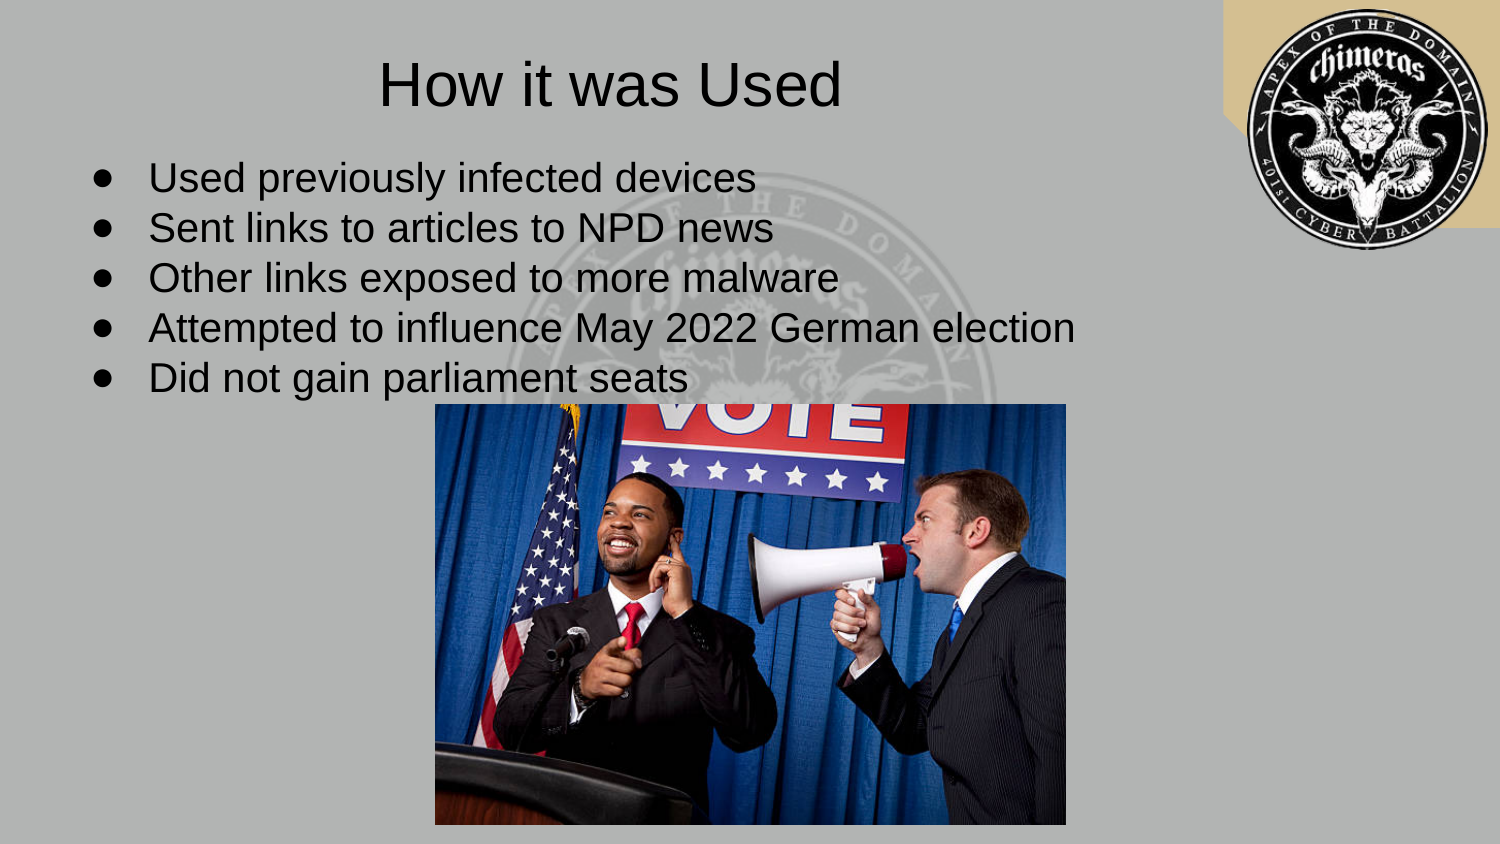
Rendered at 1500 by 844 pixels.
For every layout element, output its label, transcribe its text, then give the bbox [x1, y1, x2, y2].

picture [434, 404, 1066, 826]
text_box [1223, 0, 1500, 228]
picture [1247, 9, 1488, 250]
text_box How it was Used [0, 29, 1224, 136]
text_box Used previously infected devices Sent links to articles to NPD news Other links exposed to more malware Attempted to influence May 2022 German election Did not gain parliament seats [58, 135, 1462, 803]
